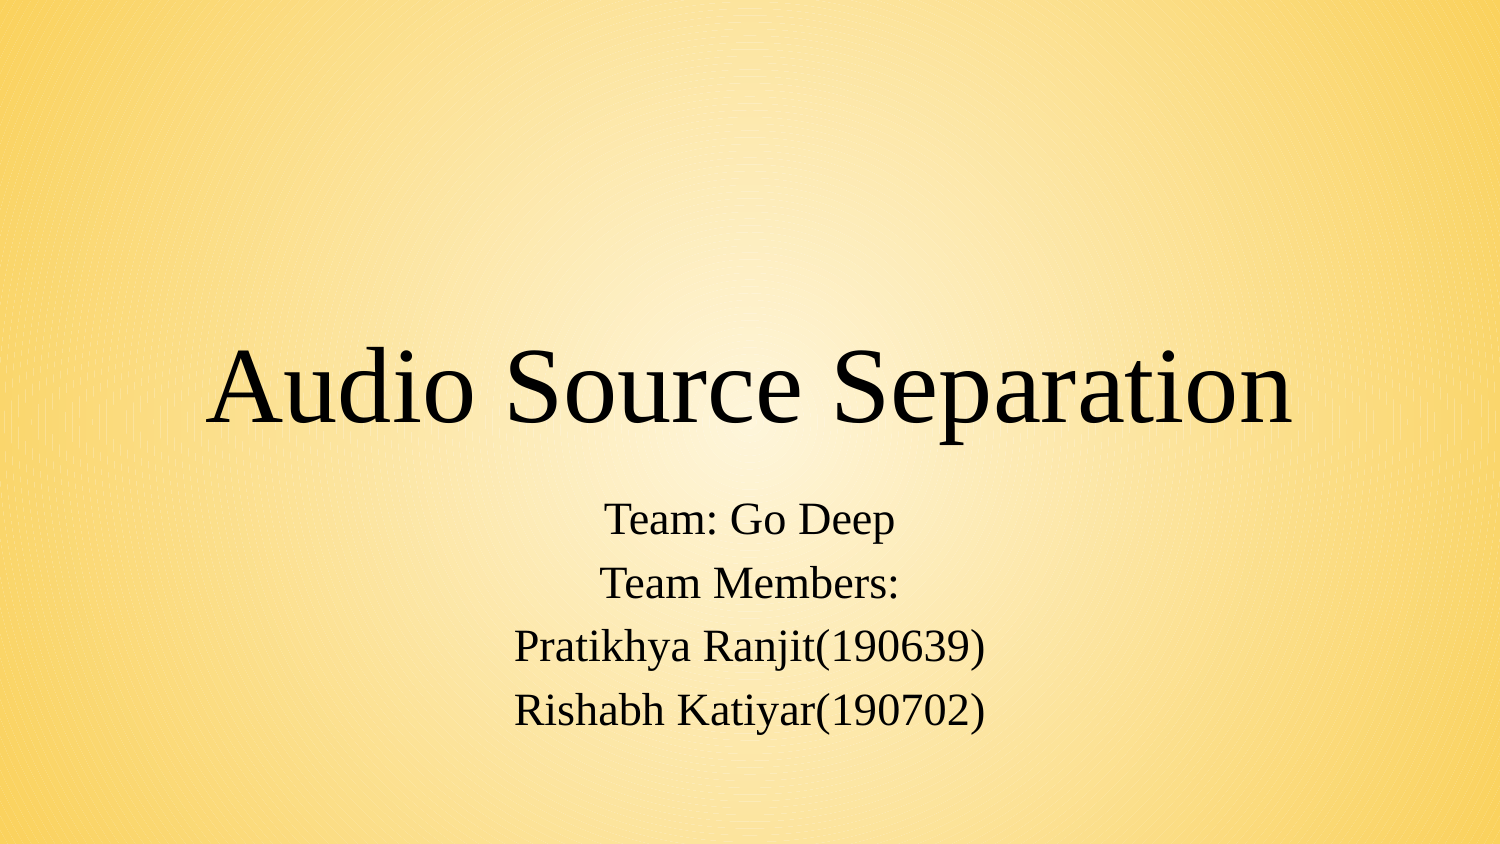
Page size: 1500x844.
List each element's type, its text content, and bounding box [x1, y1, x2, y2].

title Audio Source Separation [51, 122, 1449, 459]
subtitle Team: Go Deep Team Members: Pratikhya Ranjit(190639) Rishabh Katiyar(190702) [51, 464, 1449, 595]
